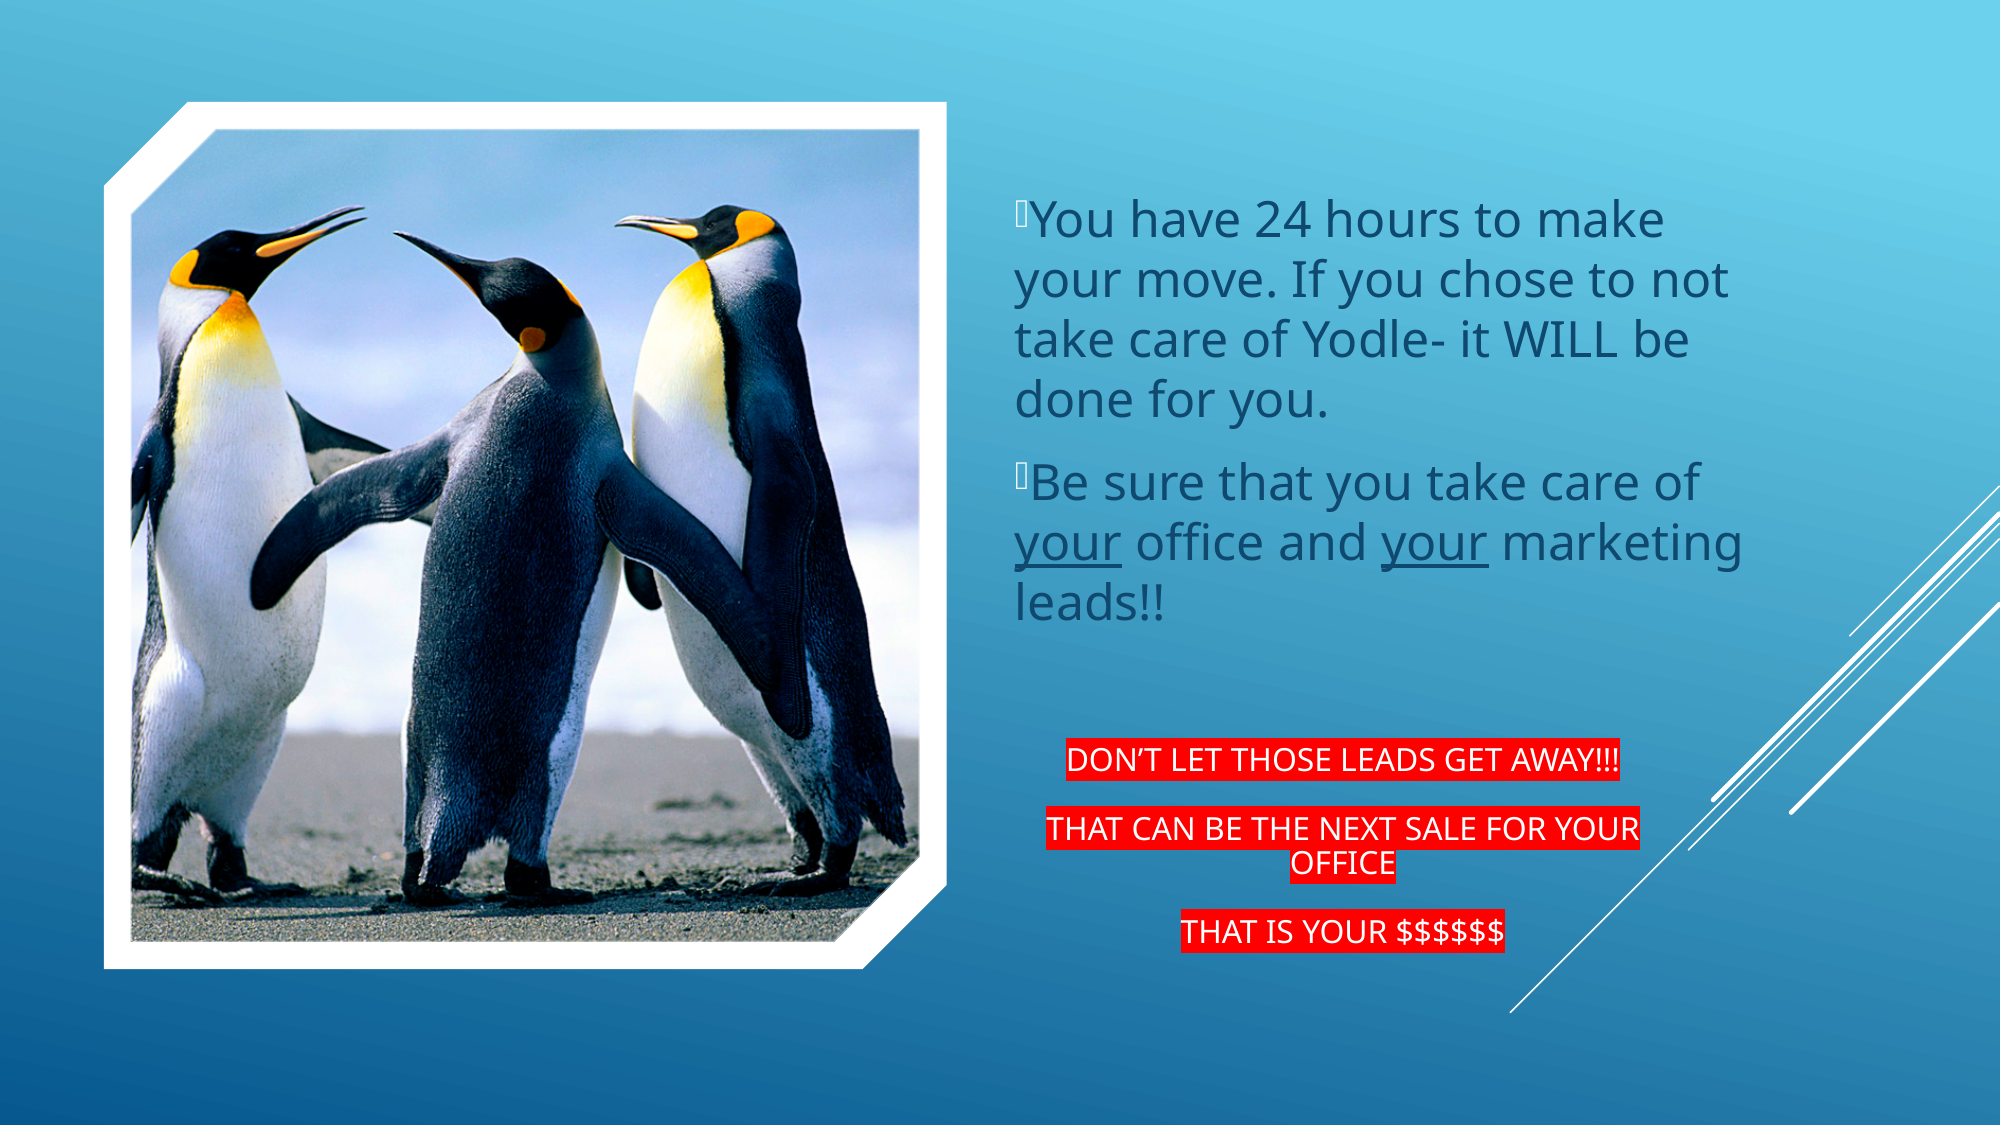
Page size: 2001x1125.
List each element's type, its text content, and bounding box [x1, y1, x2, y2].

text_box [1510, 485, 2000, 1013]
text_box [159, 100, 948, 914]
picture [130, 128, 920, 943]
title Don’t let those leads get away!!! That can be the next sale for your office That is your $$$$$$ [998, 736, 1510, 984]
text_box [0, 0, 2000, 1125]
text_box [102, 157, 891, 971]
list You have 24 hours to make your move. If you chose to not take care of Yodle- it WILL be done for you. Be sure that you take care of your office and your marketing leads!! [999, 112, 1791, 706]
